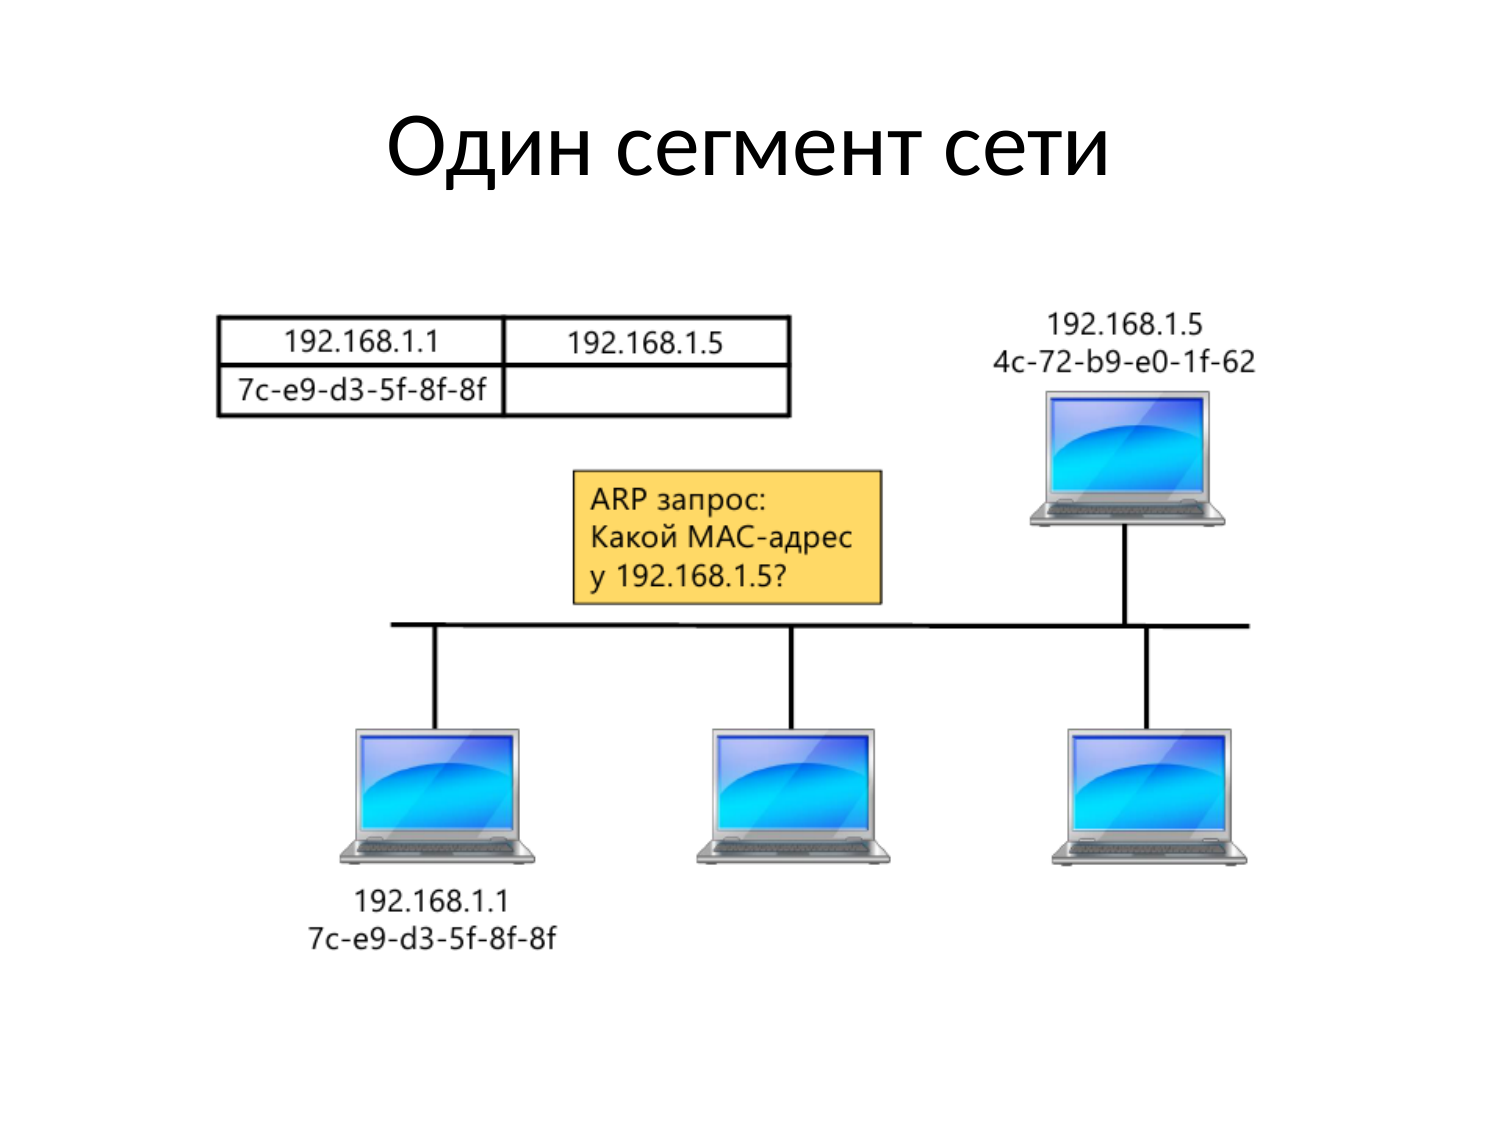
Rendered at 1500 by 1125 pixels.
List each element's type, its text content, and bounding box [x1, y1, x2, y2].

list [185, 277, 1315, 991]
title Один сегмент сети [75, 45, 1425, 233]
